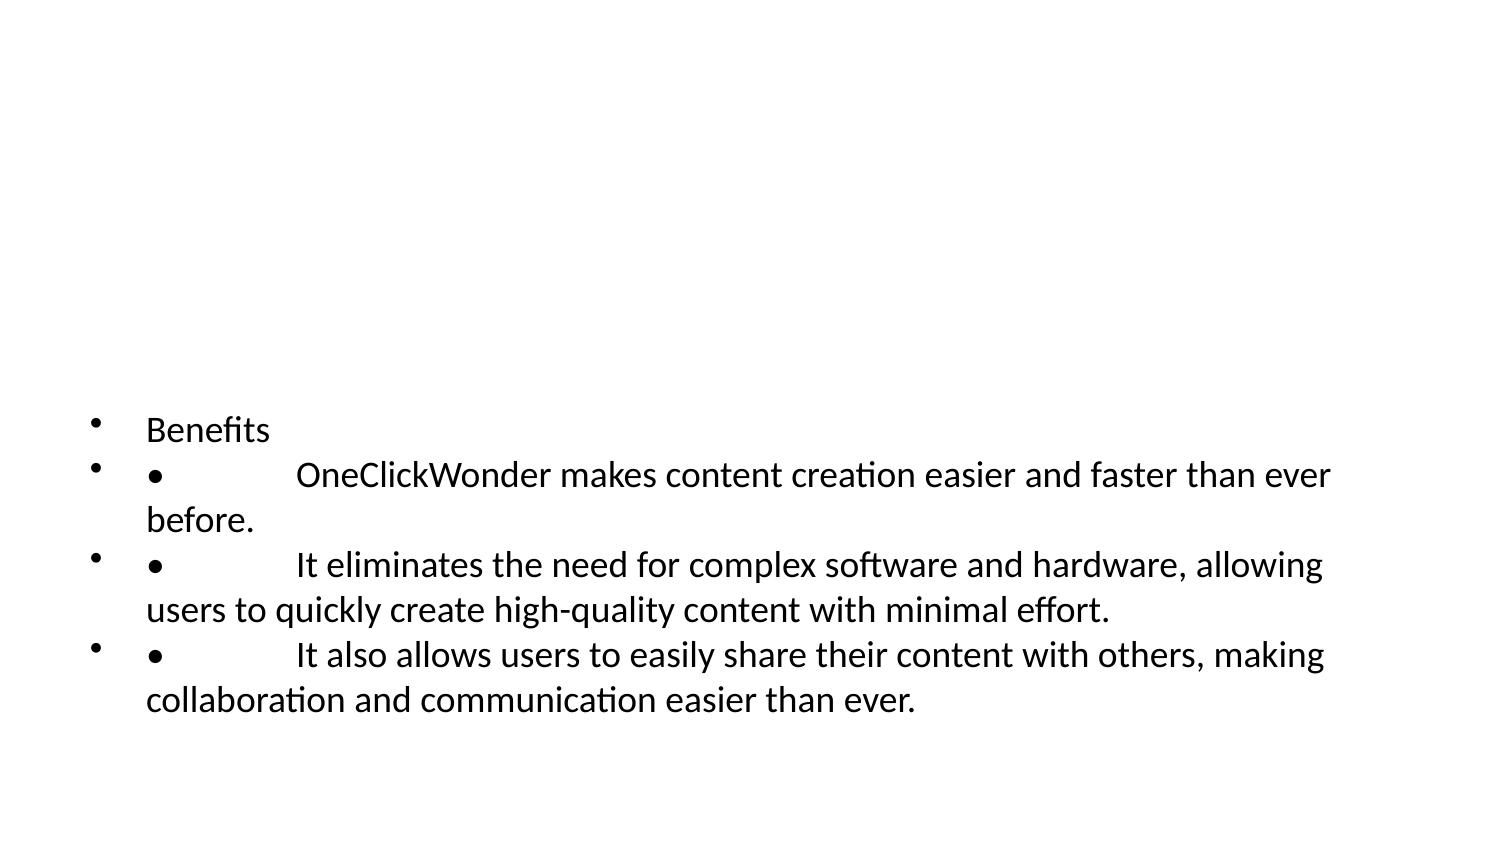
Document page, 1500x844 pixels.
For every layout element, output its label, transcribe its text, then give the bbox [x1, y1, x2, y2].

text_box Benefits • OneClickWonder makes content creation easier and faster than ever before. • It eliminates the need for complex software and hardware, allowing users to quickly create high-quality content with minimal effort. • It also allows users to easily share their content with others, making collaboration and communication easier than ever. [74, 149, 1425, 844]
